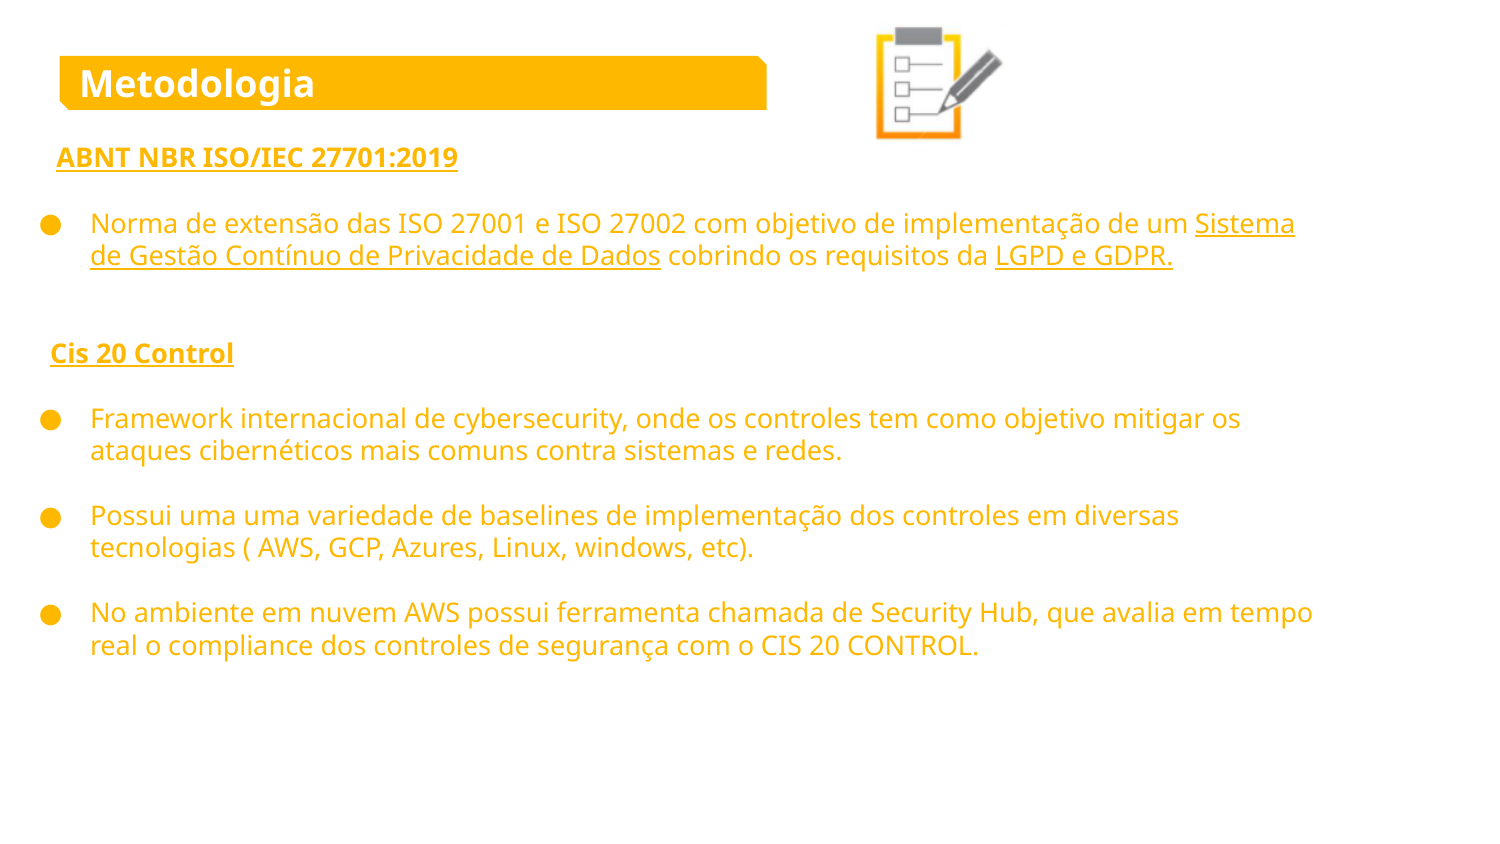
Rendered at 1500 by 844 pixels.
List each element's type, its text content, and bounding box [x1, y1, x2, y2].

list ABNT NBR ISO/IEC 27701:2019 Norma de extensão das ISO 27001 e ISO 27002 com objetivo de implementação de um Sistema de Gestão Contínuo de Privacidade de Dados cobrindo os requisitos da LGPD e GDPR. Cis 20 Control Framework internacional de cybersecurity, onde os controles tem como objetivo mitigar os ataques cibernéticos mais comuns contra sistemas e redes. Possui uma uma variedade de baselines de implementação dos controles em diversas tecnologias ( AWS, GCP, Azures, Linux, windows, etc). No ambiente em nuvem AWS possui ferramenta chamada de Security Hub, que avalia em tempo real o compliance dos controles de segurança com o CIS 20 CONTROL. [0, 123, 1345, 684]
text_box Metodologia [59, 55, 767, 110]
picture [871, 15, 1008, 155]
